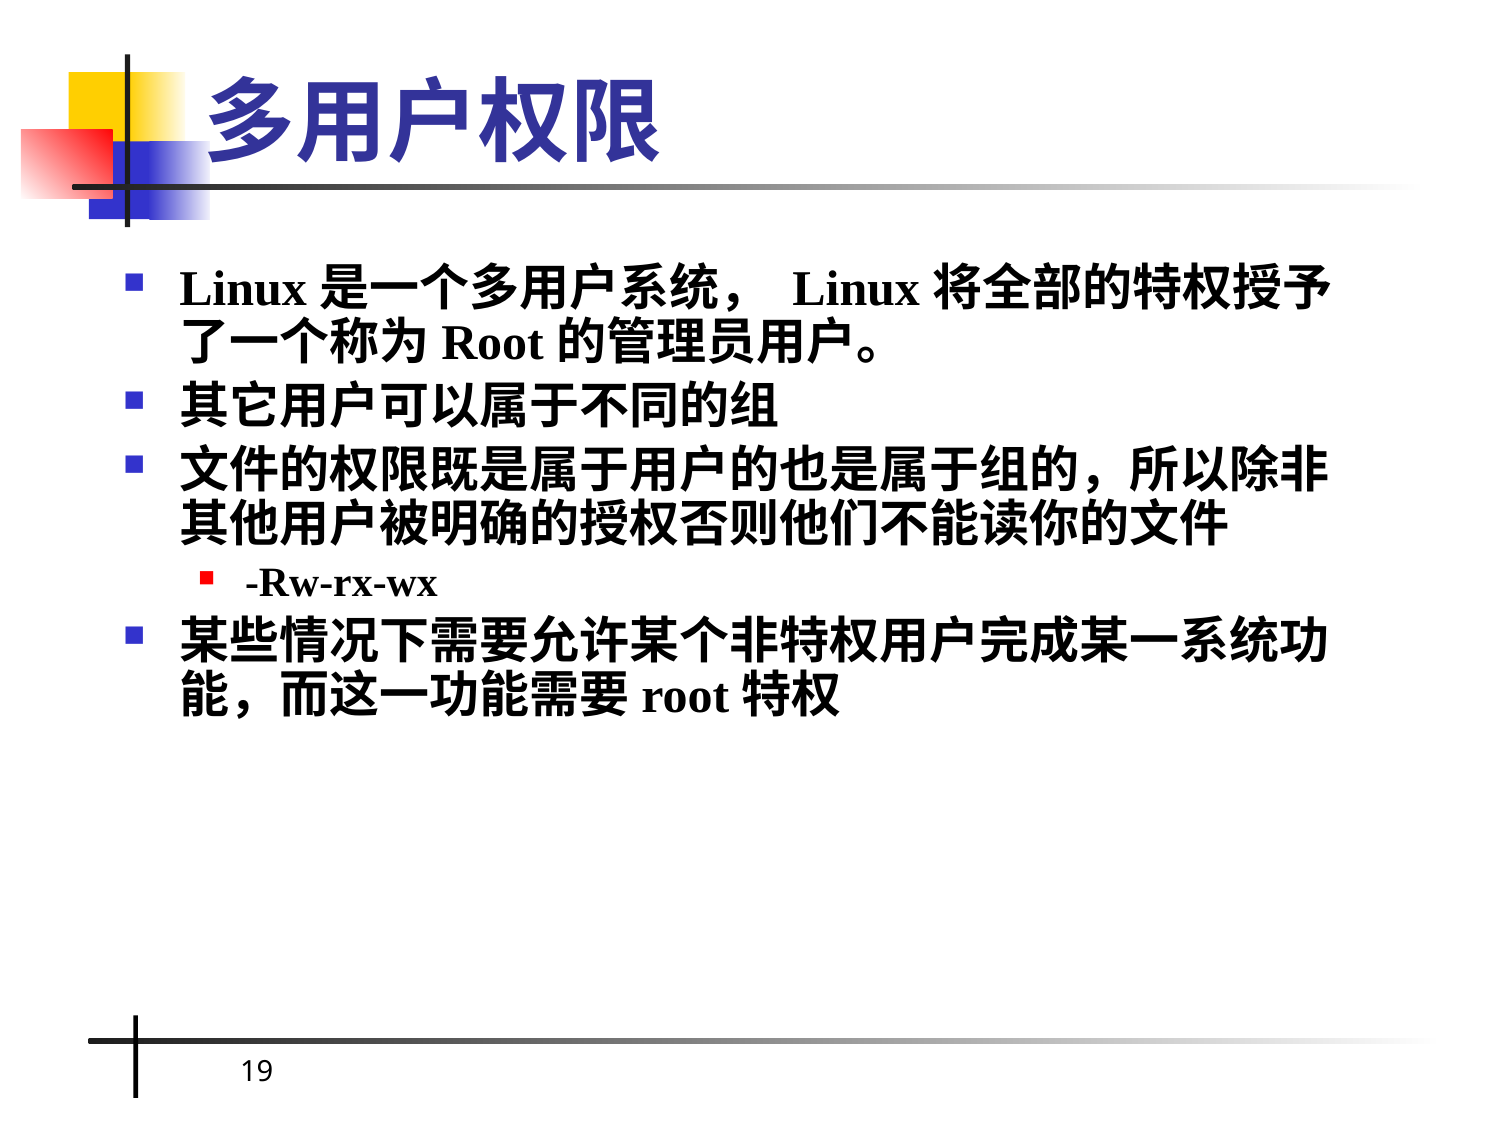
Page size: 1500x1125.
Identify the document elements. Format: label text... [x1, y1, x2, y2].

title 多用户权限 [188, 23, 1468, 181]
list Linux是一个多用户系统， Linux将全部的特权授予了一个称为Root的管理员用户。 其它用户可以属于不同的组 文件的权限既是属于用户的也是属于组的，所以除非其他用户被明确的授权否则他们不能读你的文件 -Rw-rx-wx 某些情况下需要允许某个非特权用户完成某一系统功能，而这一功能需要root特权 [107, 254, 1384, 931]
slide_number 19 [224, 1024, 538, 1101]
